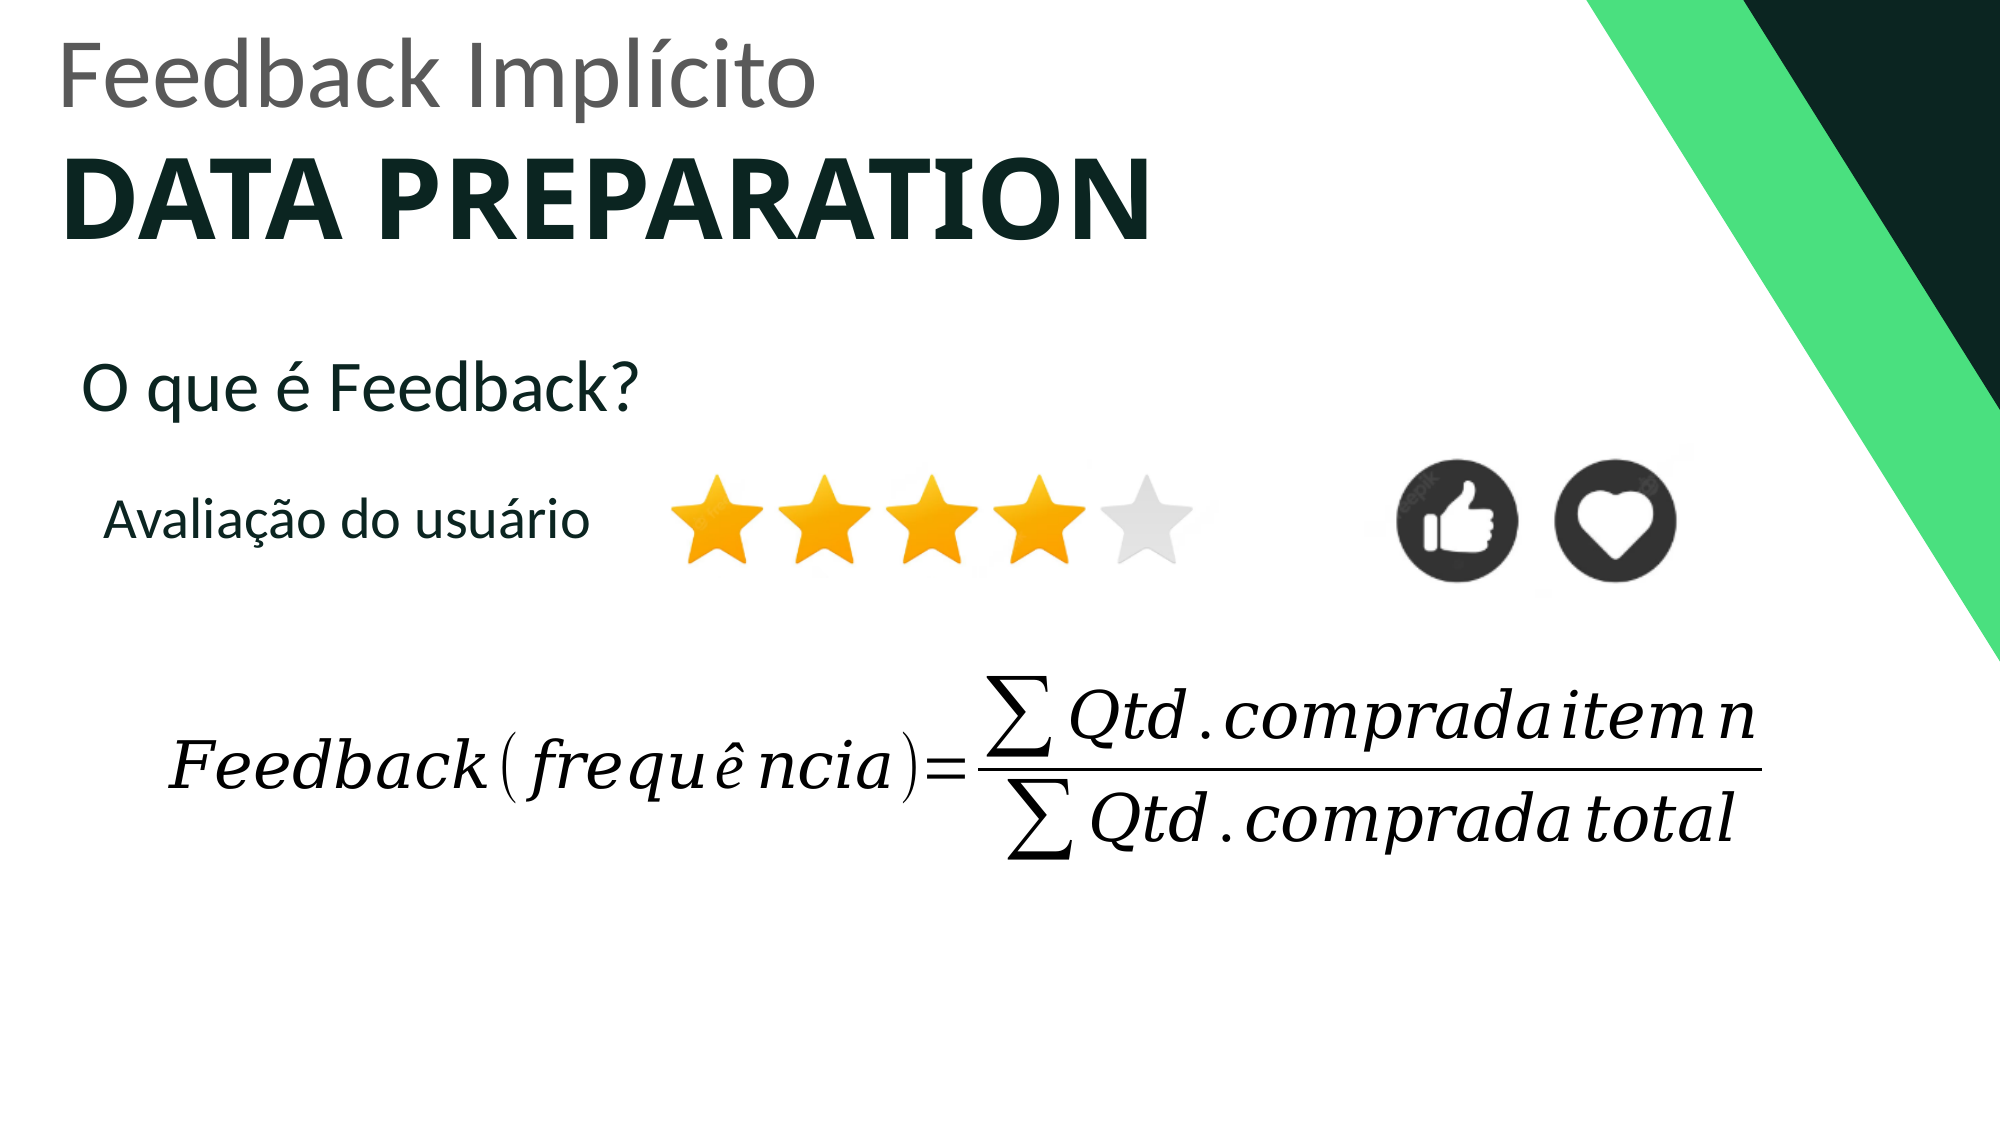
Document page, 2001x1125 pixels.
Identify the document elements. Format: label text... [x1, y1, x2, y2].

picture [623, 459, 1219, 579]
text_box [1585, 0, 2000, 664]
text_box Feedback Implícito DATA PREPARATION [43, 0, 1543, 270]
text_box O que é Feedback? [67, 330, 1357, 504]
text_box [1742, 0, 2000, 412]
text_box Avaliação do usuário [88, 473, 644, 604]
picture [1356, 443, 1694, 598]
